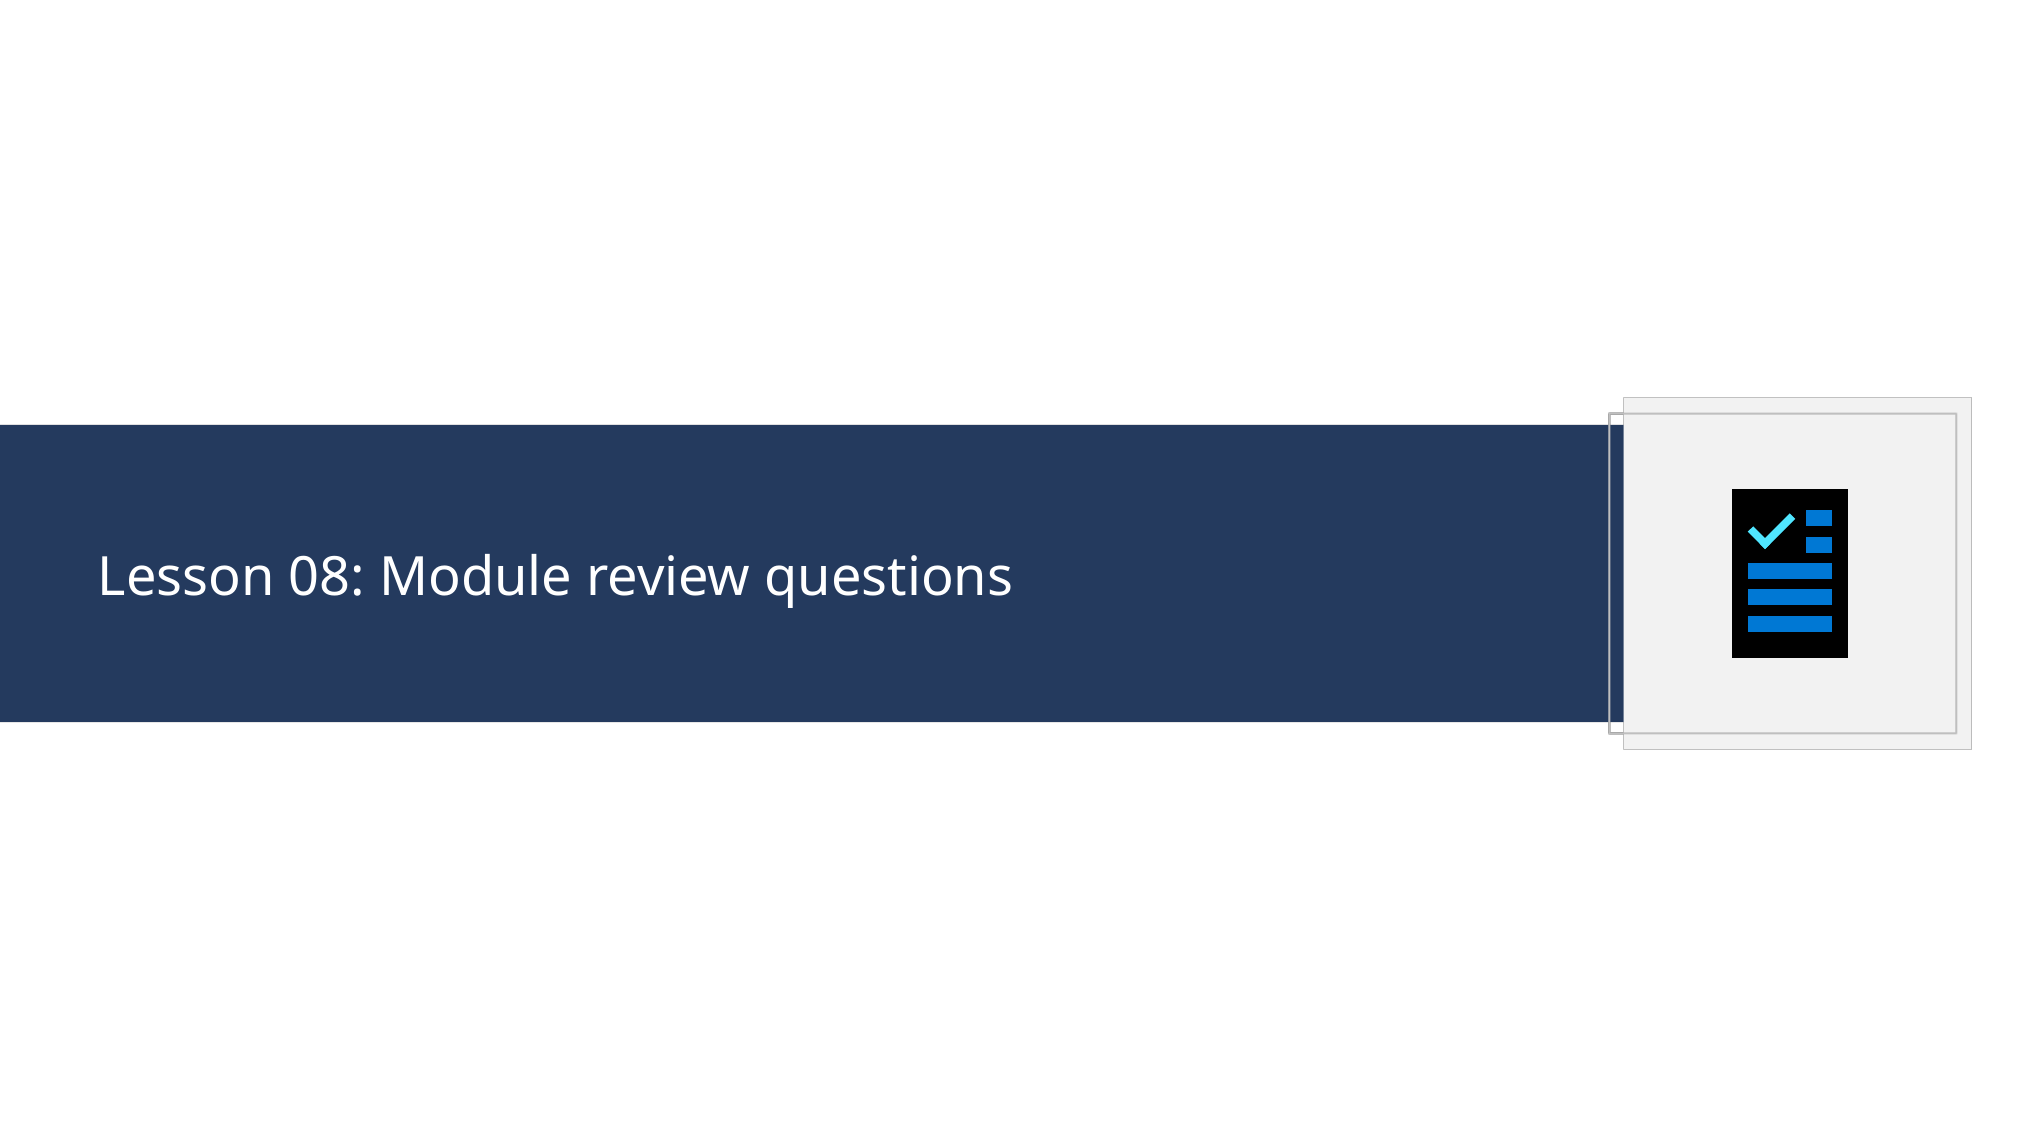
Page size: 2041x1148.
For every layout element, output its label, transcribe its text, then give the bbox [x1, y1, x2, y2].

picture [0, 0, 2041, 1148]
title Lesson 08: Module review questions [97, 540, 1586, 607]
